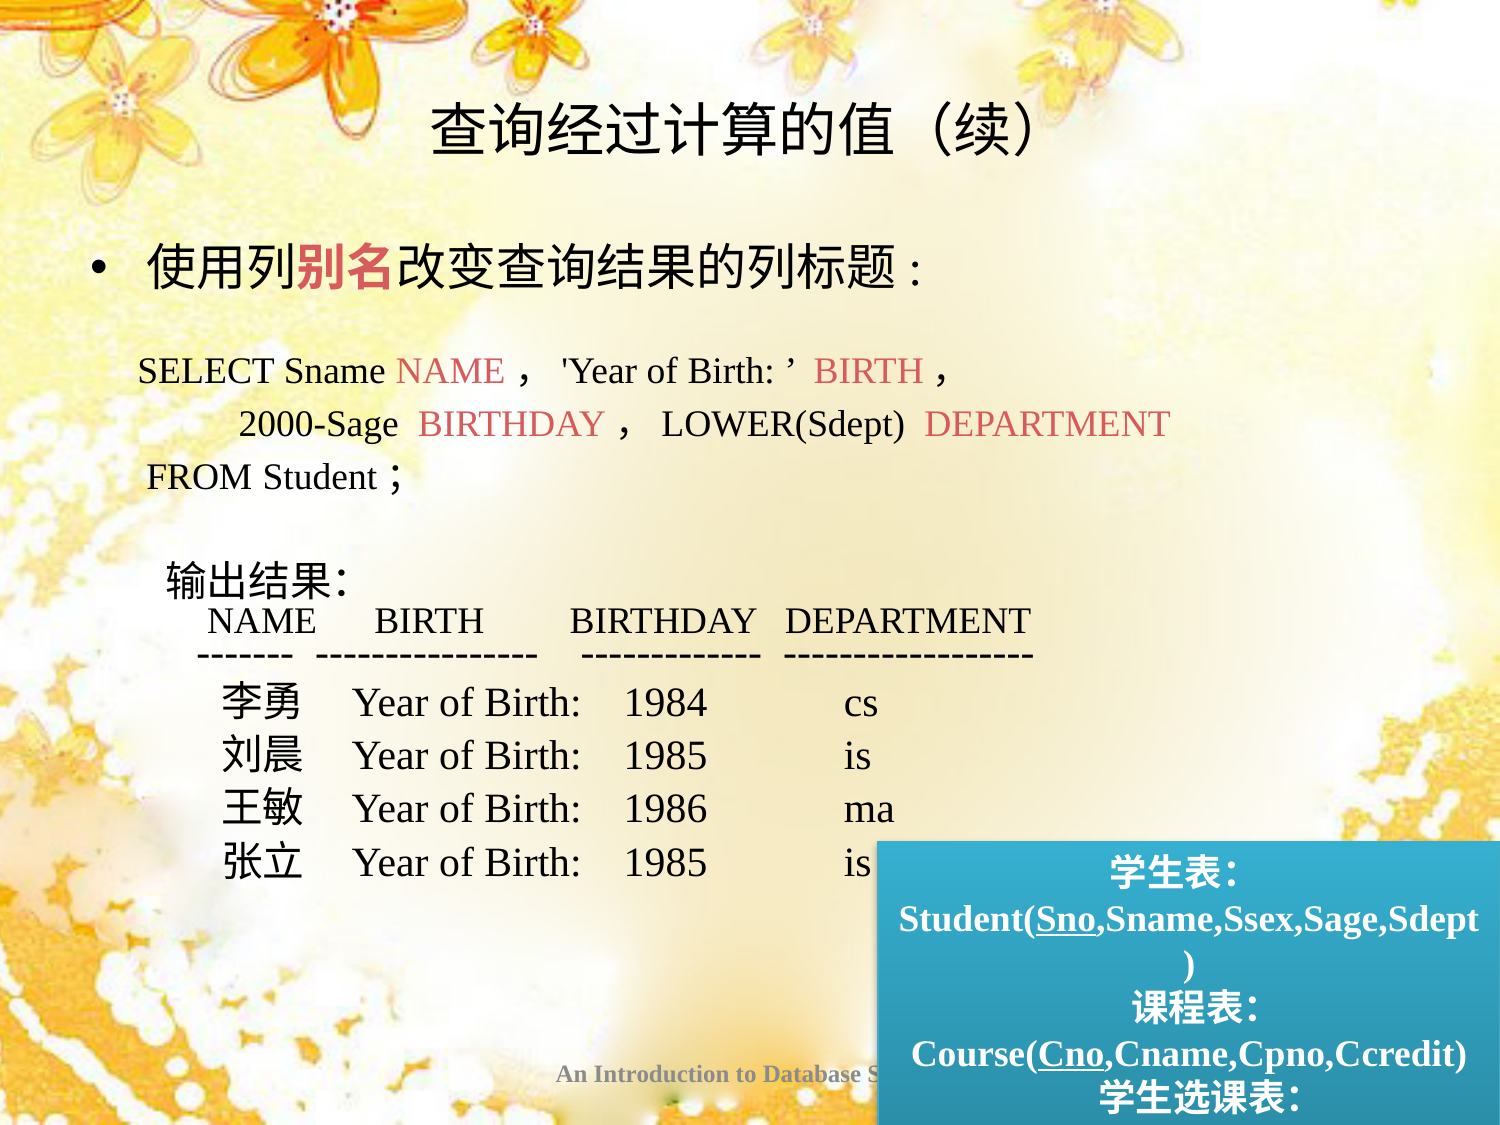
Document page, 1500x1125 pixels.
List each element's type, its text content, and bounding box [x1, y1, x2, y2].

list 使用列别名改变查询结果的列标题: SELECT Sname NAME，'Year of Birth: ’ BIRTH， 2000-Sage BIRTHDAY，LOWER(Sdept) DEPARTMENT FROM Student； 输出结果： NAME BIRTH BIRTHDAY DEPARTMENT ------- ---------------- ------------- ------------------ 李勇 Year of Birth: 1984 cs 刘晨 Year of Birth: 1985 is 王敏 Year of Birth: 1986 ma 张立 Year of Birth: 1985 is [75, 234, 1425, 1032]
text_box 学生表：Student(Sno,Sname,Ssex,Sage,Sdept) 课程表：Course(Cno,Cname,Cpno,Ccredit) 学生选课表： SC(Sno,Cno,Grade) [877, 841, 1500, 1125]
title 查询经过计算的值（续） [75, 45, 1425, 211]
footer An Introduction to Database System [512, 1042, 872, 1103]
picture [0, 0, 1500, 1125]
